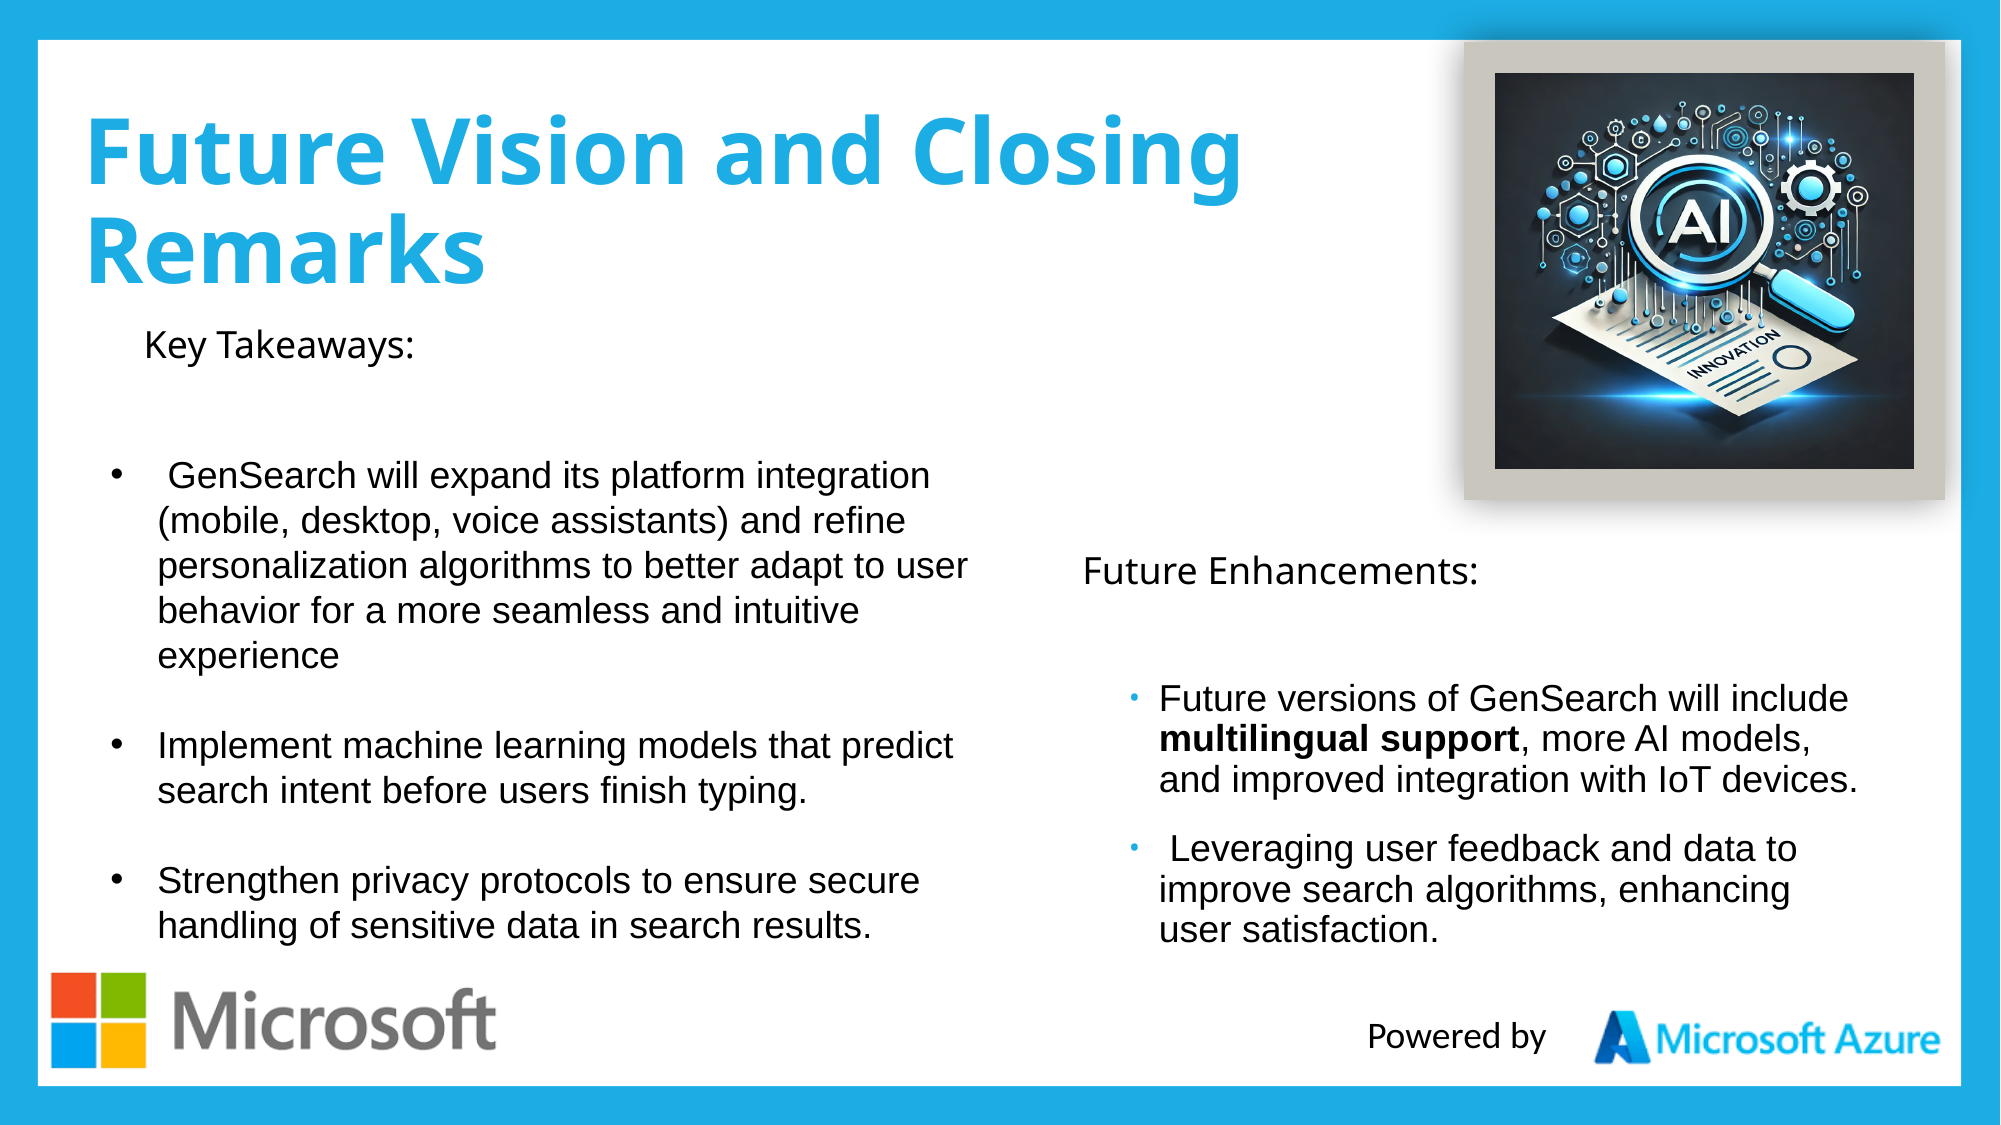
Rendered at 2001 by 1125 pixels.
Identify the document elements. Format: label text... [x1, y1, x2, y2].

text_box GenSearch will expand its platform integration (mobile, desktop, voice assistants) and refine personalization algorithms to better adapt to user behavior for a more seamless and intuitive experience Implement machine learning models that predict search intent before users finish typing. Strengthen privacy protocols to ensure secure handling of sensitive data in search results. [95, 443, 1000, 954]
text_box Key Takeaways: [128, 313, 819, 374]
picture [37, 958, 508, 1081]
picture [1591, 996, 1944, 1070]
list Future versions of GenSearch will include multilingual support, more AI models, and improved integration with IoT devices. Leveraging user feedback and data to improve search algorithms, enhancing user satisfaction. [1106, 671, 1885, 1125]
picture [1495, 73, 1915, 470]
title Future Vision and Closing Remarks [68, 95, 1437, 314]
text_box Future Enhancements: [1067, 539, 2000, 600]
text_box Powered by [1352, 978, 2000, 1064]
